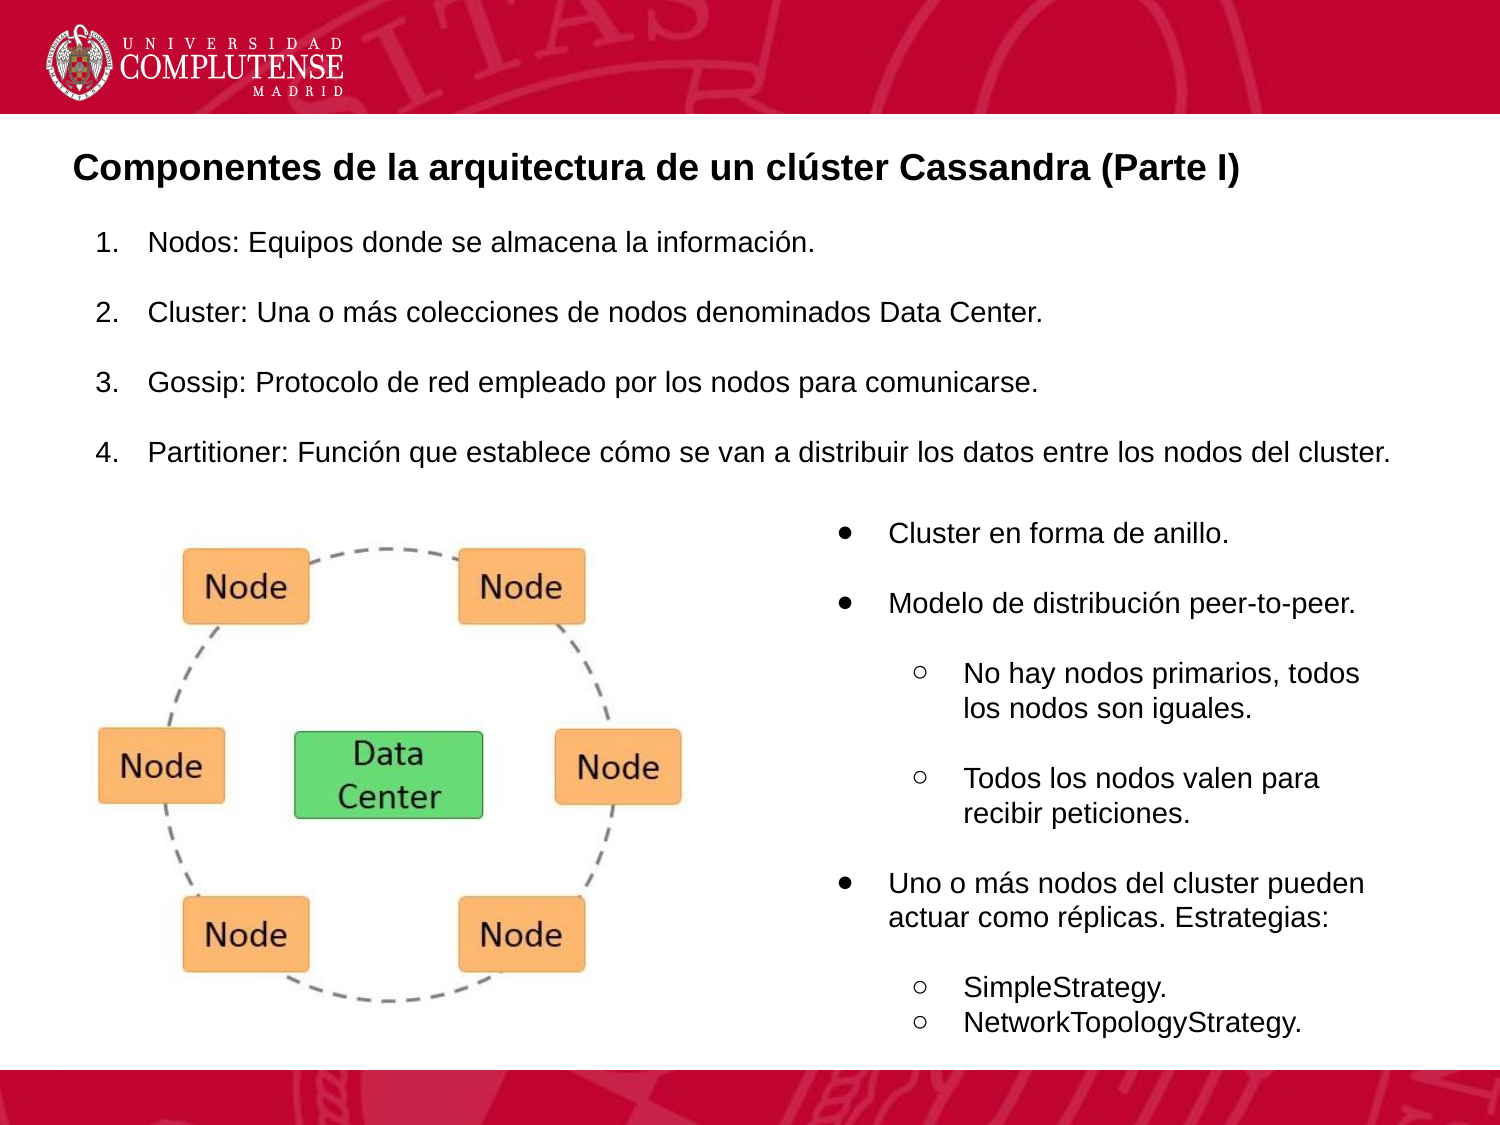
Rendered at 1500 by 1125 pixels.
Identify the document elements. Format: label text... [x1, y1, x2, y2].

text_box Cluster en forma de anillo. Modelo de distribución peer-to-peer. No hay nodos primarios, todos los nodos son iguales. Todos los nodos valen para recibir peticiones. Uno o más nodos del cluster pueden actuar como réplicas. Estrategias: SimpleStrategy. NetworkTopologyStrategy. [798, 499, 1415, 1050]
picture [89, 532, 691, 1025]
picture [0, 1070, 1500, 1125]
text_box Componentes de la arquitectura de un clúster Cassandra (Parte I) Nodos: Equipos donde se almacena la información. Cluster: Una o más colecciones de nodos denominados Data Center. Gossip: Protocolo de red empleado por los nodos para comunicarse. Partitioner: Función que establece cómo se van a distribuir los datos entre los nodos del cluster. [57, 128, 1443, 488]
picture [0, 0, 1500, 114]
